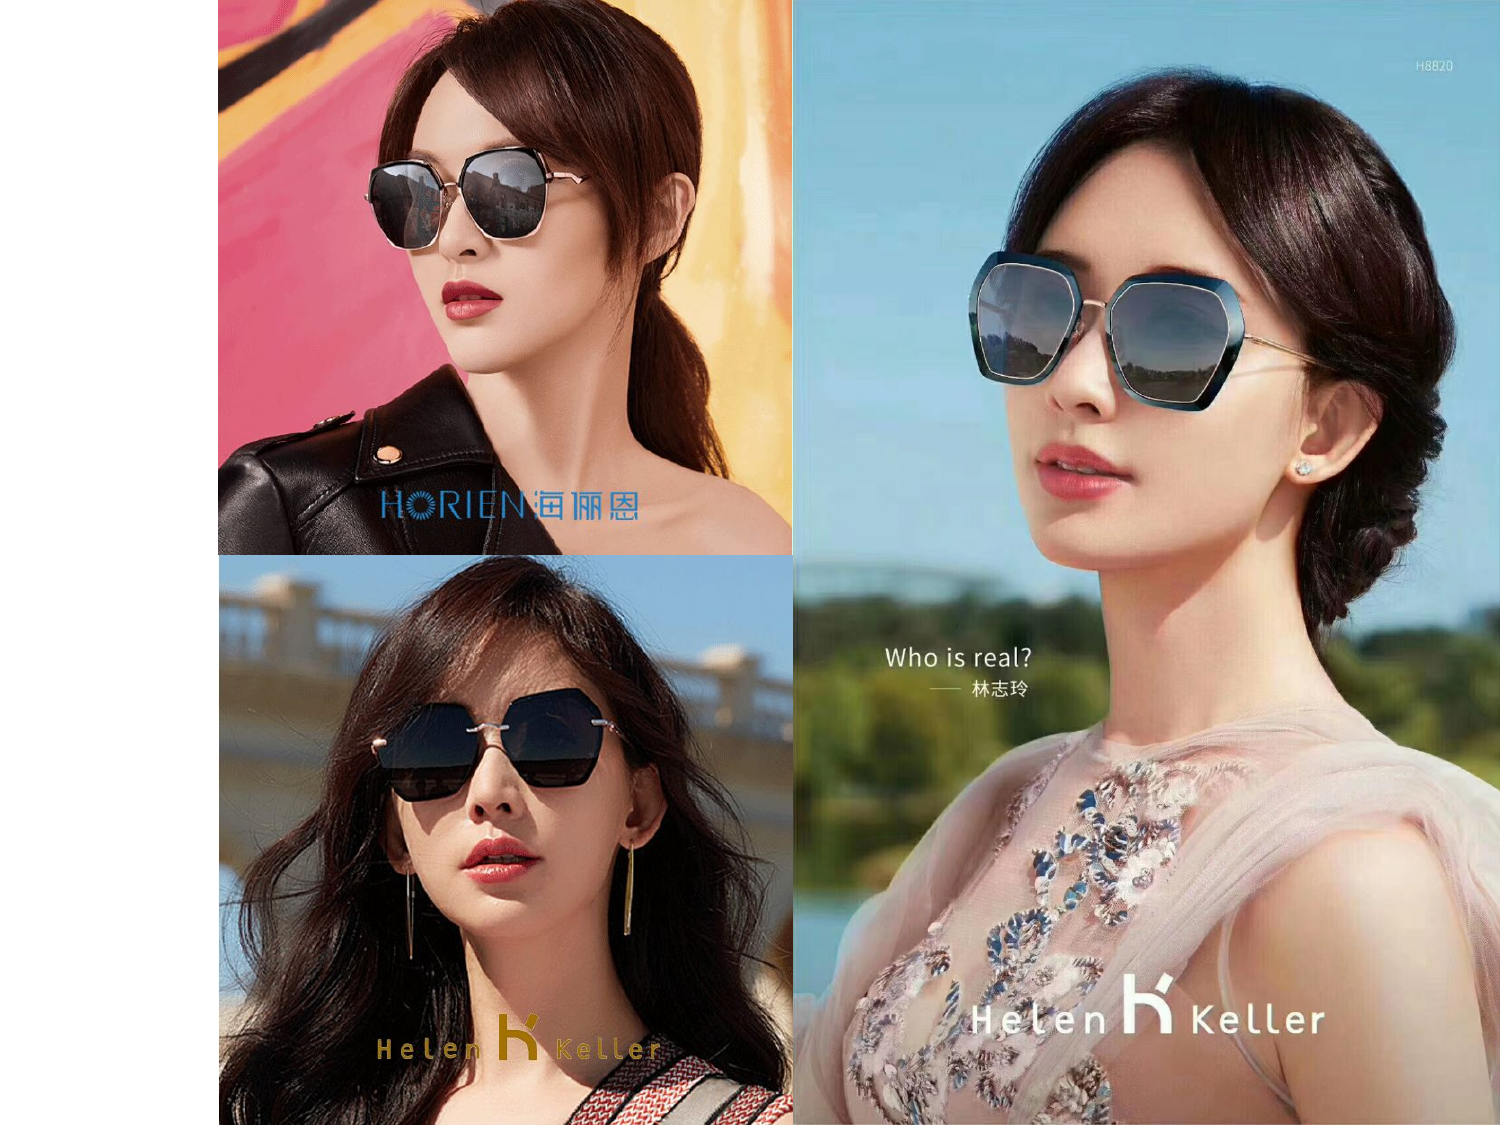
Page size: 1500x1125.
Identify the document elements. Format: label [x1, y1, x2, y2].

picture [218, 0, 1500, 1125]
